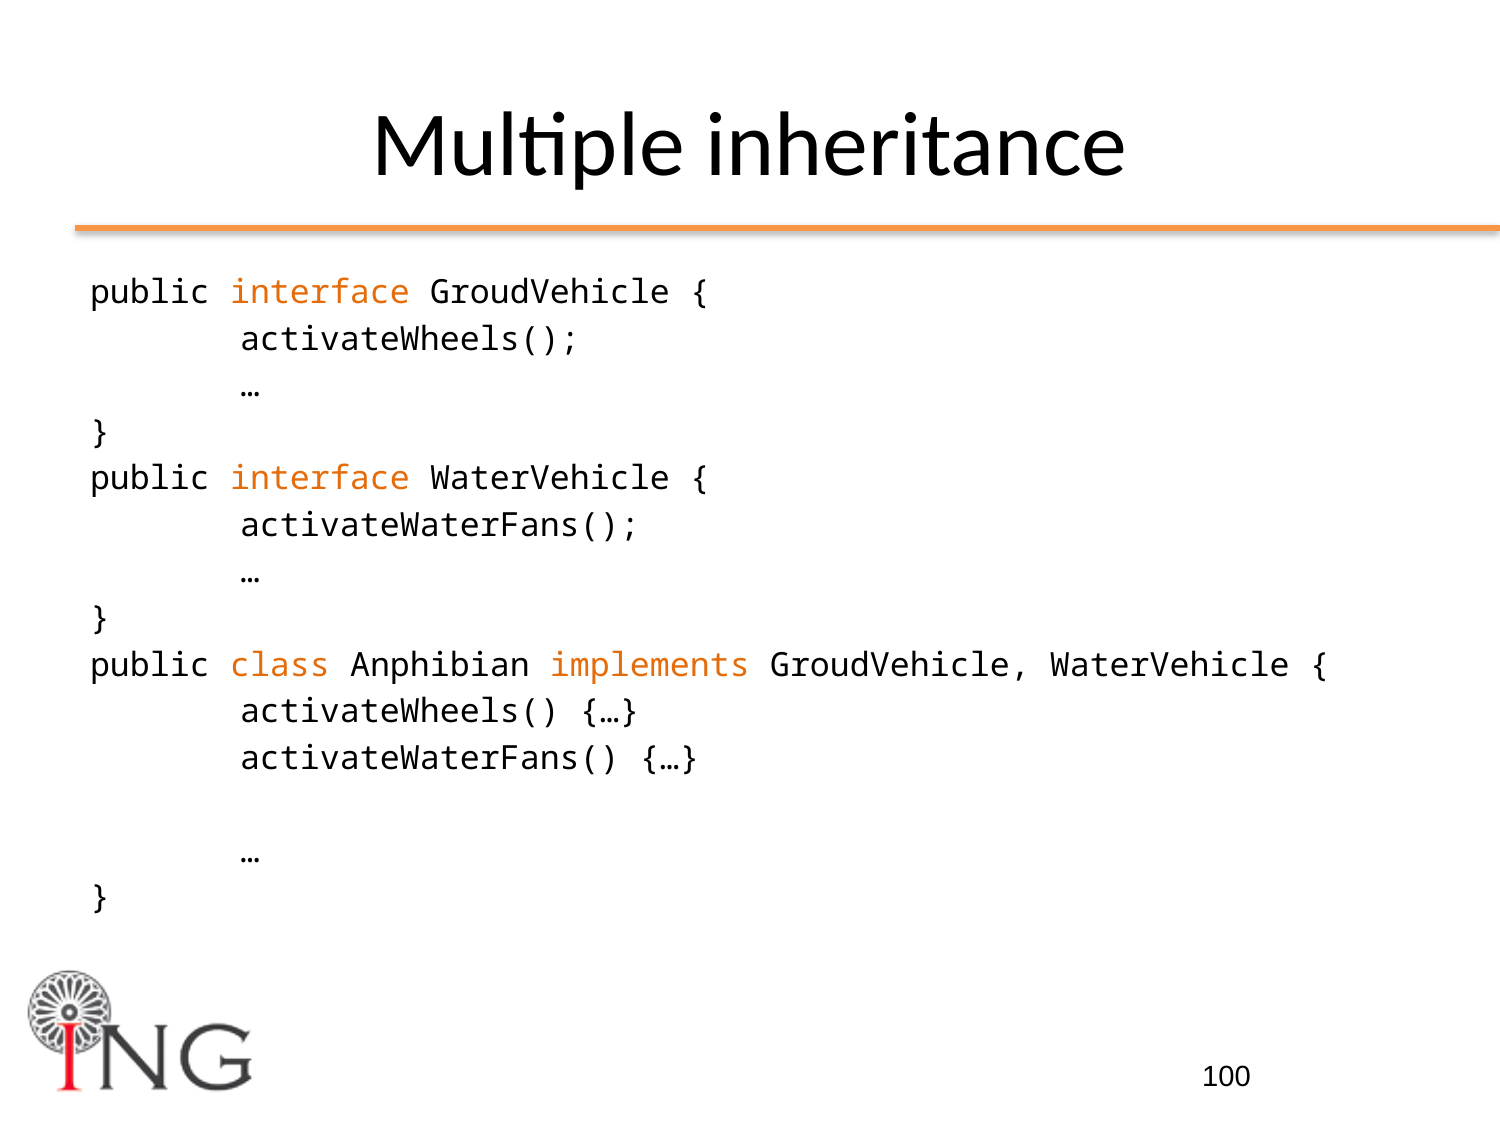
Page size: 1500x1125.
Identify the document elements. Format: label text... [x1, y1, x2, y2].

title Multiple inheritance [75, 45, 1425, 233]
text_box 100 [1187, 1049, 1500, 1125]
picture [3, 948, 281, 1124]
list public interface GroudVehicle { activateWheels(); … } public interface WaterVehicle { activateWaterFans(); … } public class Anphibian implements GroudVehicle, WaterVehicle { activateWheels() {…} activateWaterFans() {…} … } [75, 262, 1425, 1005]
